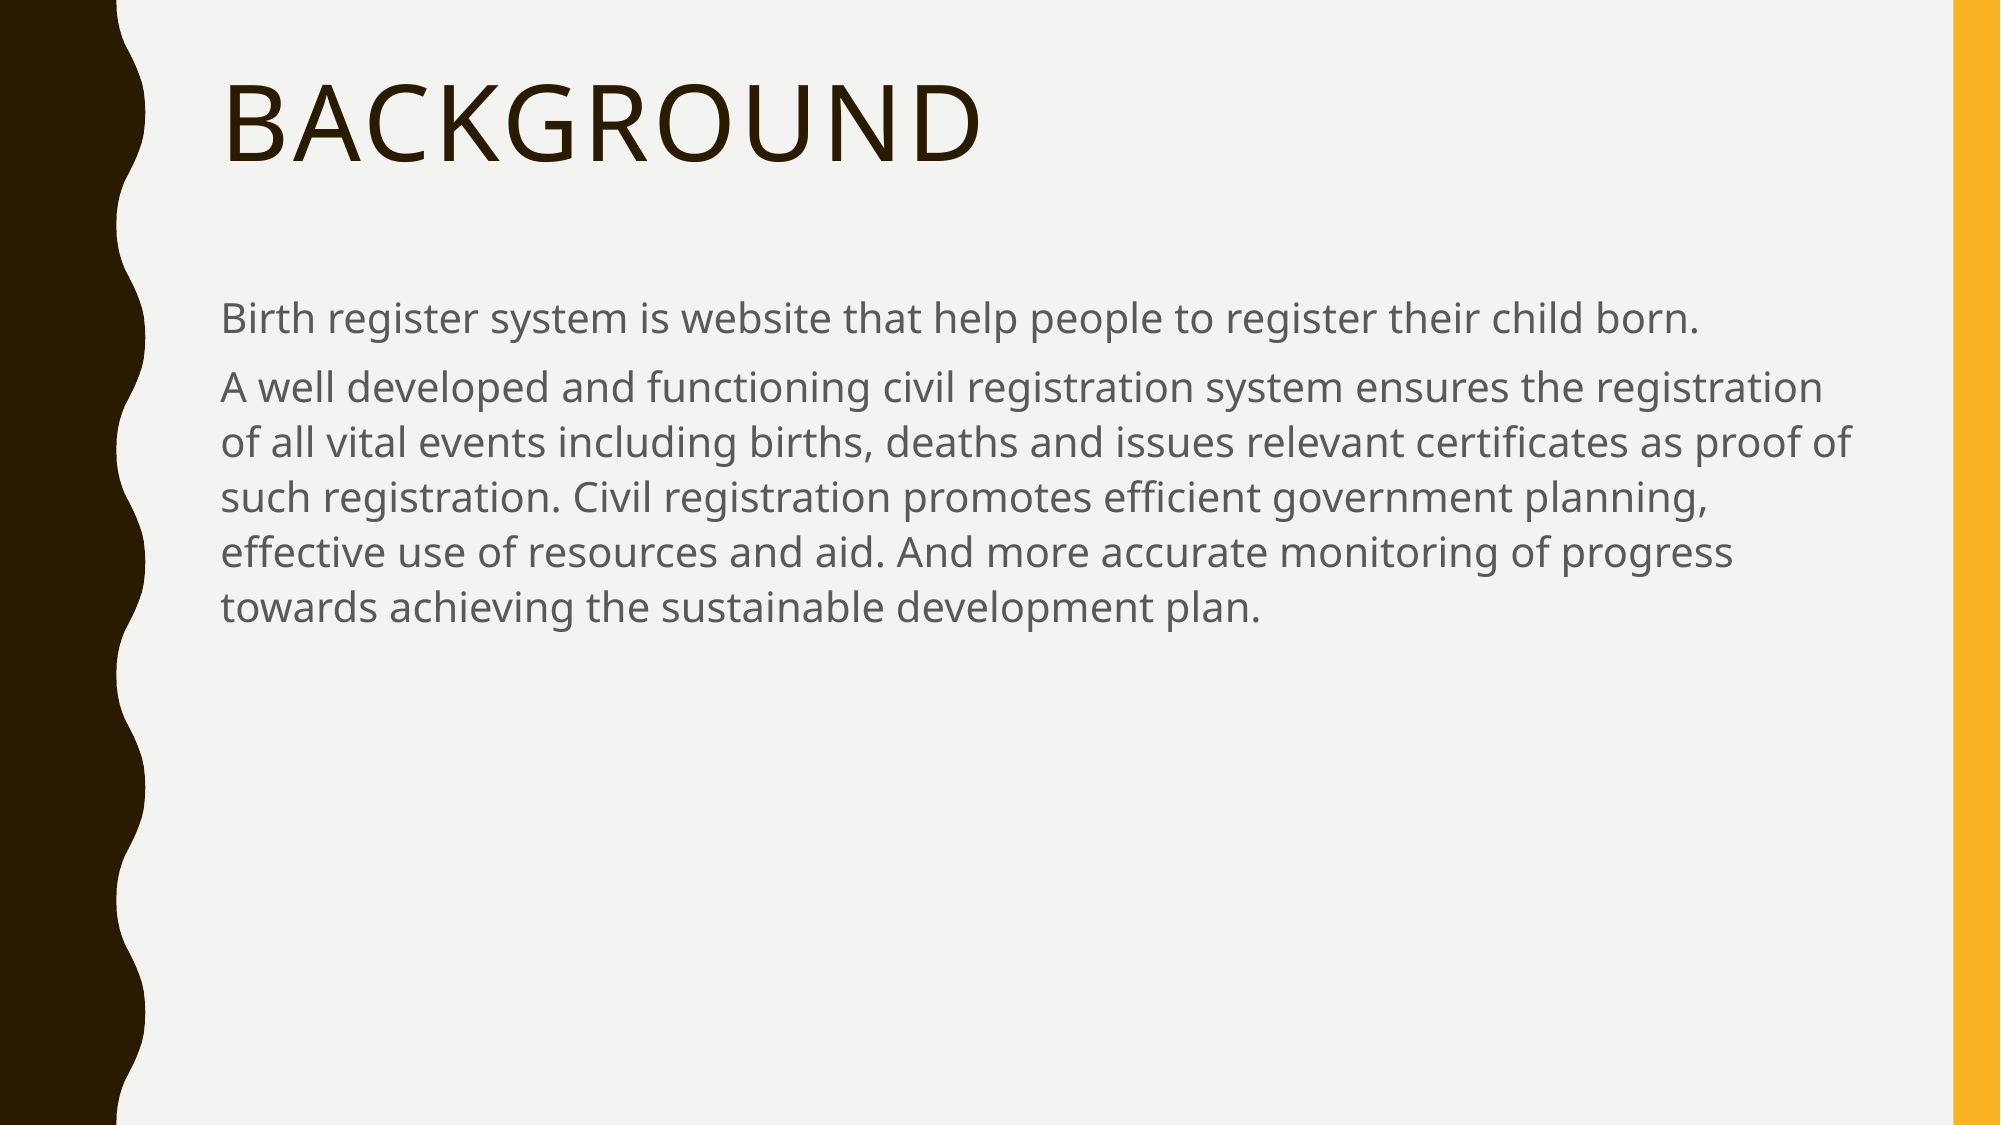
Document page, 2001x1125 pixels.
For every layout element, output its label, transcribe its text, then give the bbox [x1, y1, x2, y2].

title Background [205, 62, 1875, 214]
list Birth register system is website that help people to register their child born. A well developed and functioning civil registration system ensures the registration of all vital events including births, deaths and issues relevant certificates as proof of such registration. Civil registration promotes efficient government planning, effective use of resources and aid. And more accurate monitoring of progress towards achieving the sustainable development plan. [205, 214, 1875, 965]
